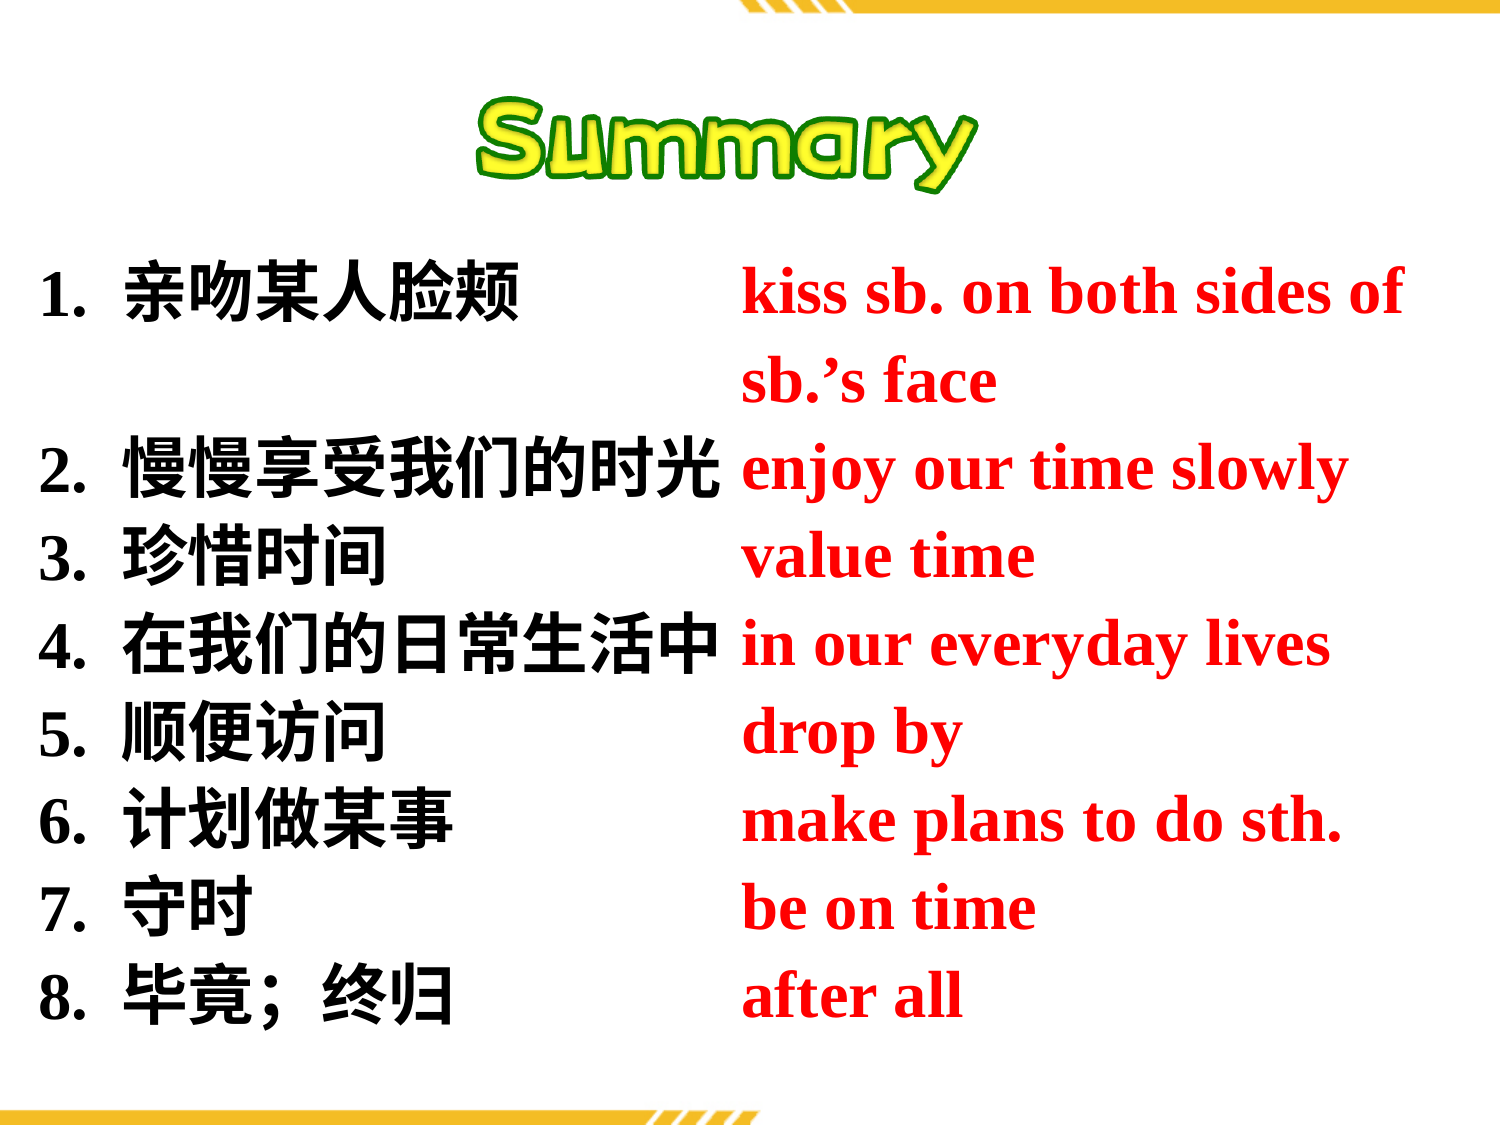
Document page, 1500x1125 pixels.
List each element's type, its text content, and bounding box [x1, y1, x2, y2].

text_box 1. 亲吻某人脸颊 2. 慢慢享受我们的时光 3. 珍惜时间 4. 在我们的日常生活中 5. 顺便访问 6. 计划做某事 7. 守时 8. 毕竟；终归 [23, 234, 804, 1041]
text_box kiss sb. on both sides of sb.’s face enjoy our time slowly value time in our everyday lives drop by make plans to do sth. be on time after all [804, 232, 1453, 1039]
picture [0, 0, 1500, 1125]
